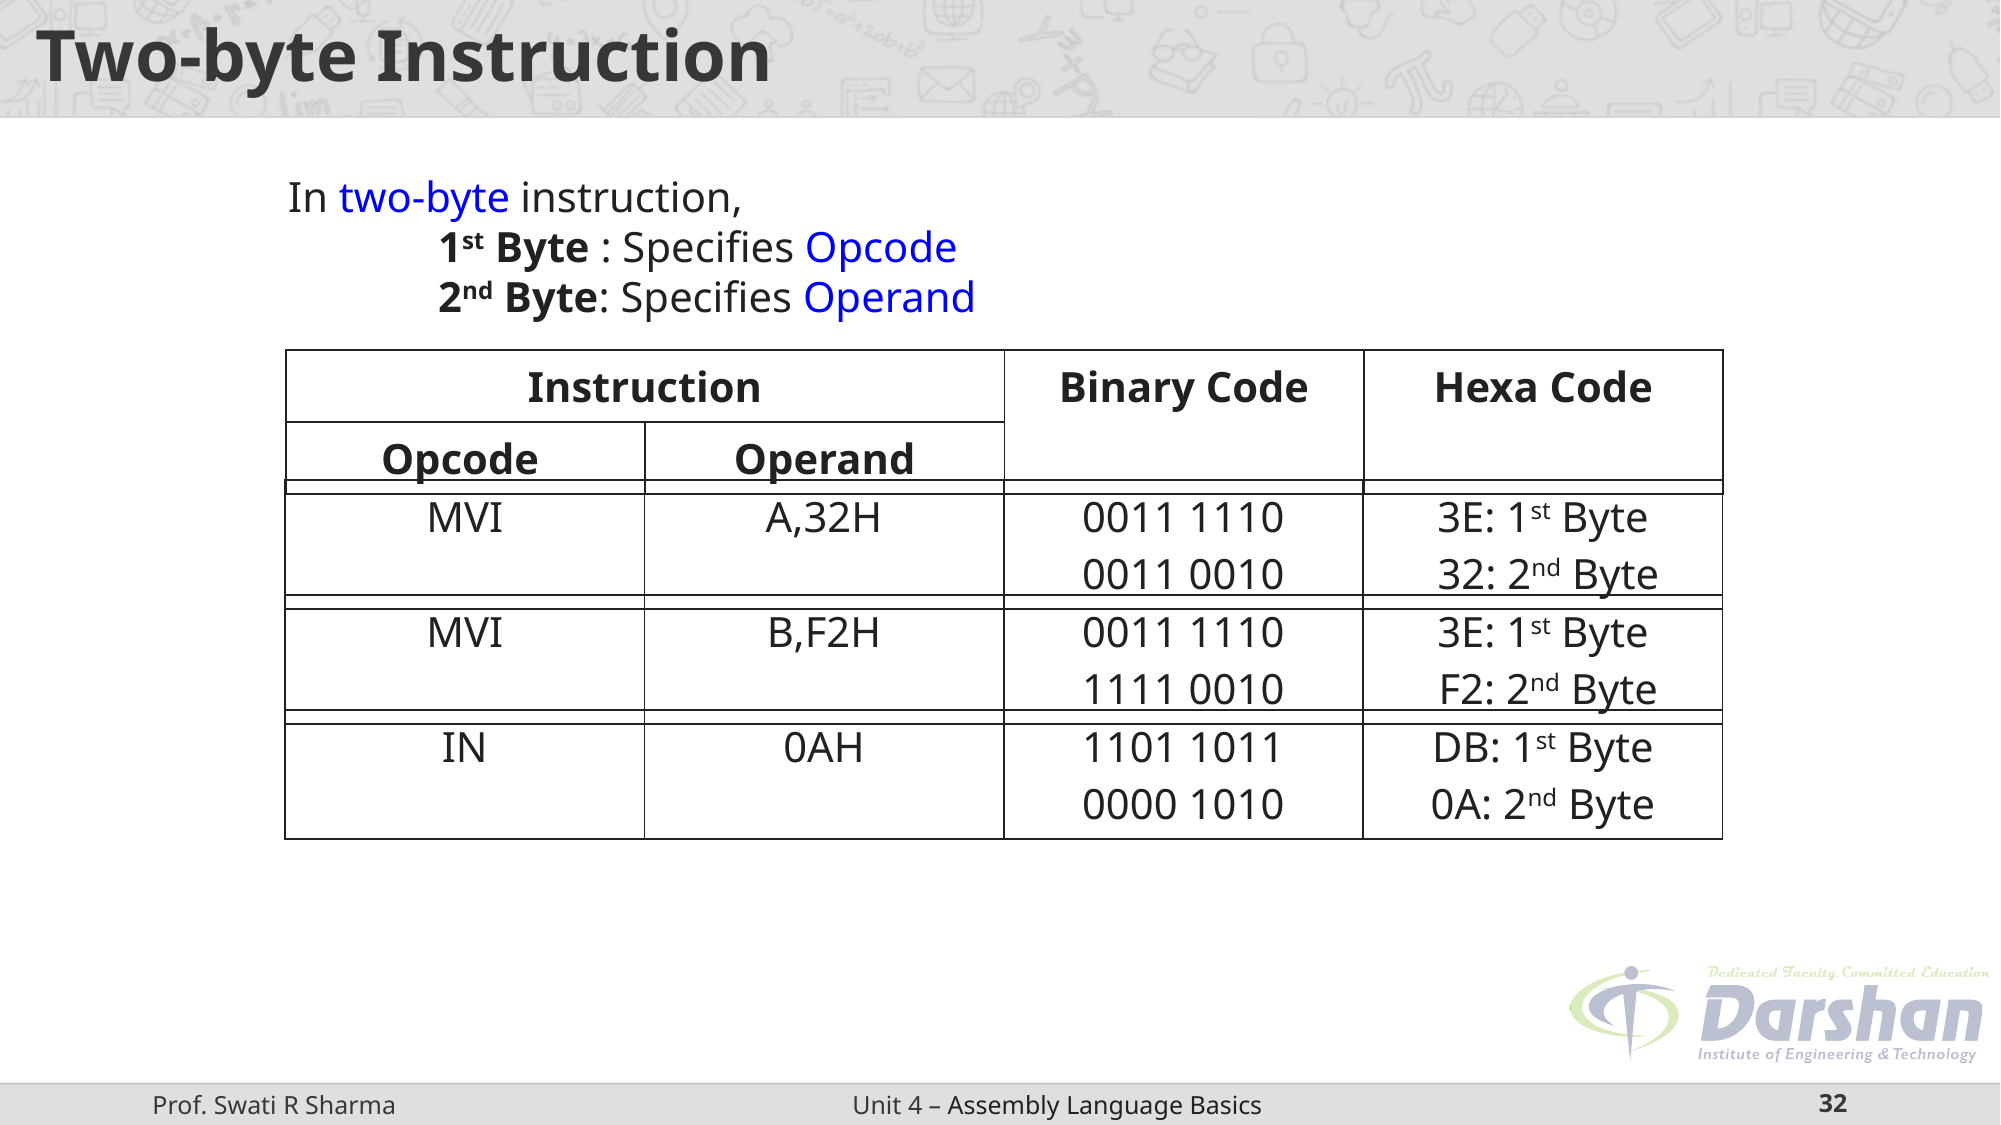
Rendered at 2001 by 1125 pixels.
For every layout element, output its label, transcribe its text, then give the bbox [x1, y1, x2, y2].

table_header A,32H [645, 481, 1003, 594]
table_header 0011 1110 0011 0010 [1005, 481, 1362, 594]
table_header 0AH [645, 711, 1003, 838]
text_box [1570, 966, 1990, 1063]
table_header DB: 1st Byte 0A: 2nd Byte [1364, 711, 1722, 838]
table_header B,F2H [645, 596, 1003, 709]
table_header Instruction [287, 351, 1004, 421]
table_header 0011 1110 1111 0010 [1005, 596, 1362, 709]
table_header 3E: 1st Byte 32: 2nd Byte [1364, 481, 1722, 594]
text_box In two-byte instruction, 1st Byte : Specifies Opcode 2nd Byte: Specifies Operand [273, 163, 1715, 328]
table_header Hexa Code [1365, 351, 1722, 479]
table_header MVI [286, 481, 644, 594]
table_header MVI [286, 596, 644, 709]
table_header 1101 1011 0000 1010 [1005, 711, 1362, 838]
table_header IN [286, 711, 644, 838]
title Two-byte Instruction [0, 0, 2000, 117]
table_cell Opcode [287, 423, 644, 479]
table_header Binary Code [1005, 351, 1363, 479]
table_header 3E: 1st Byte F2: 2nd Byte [1364, 596, 1722, 709]
table_cell Operand [646, 423, 1004, 479]
